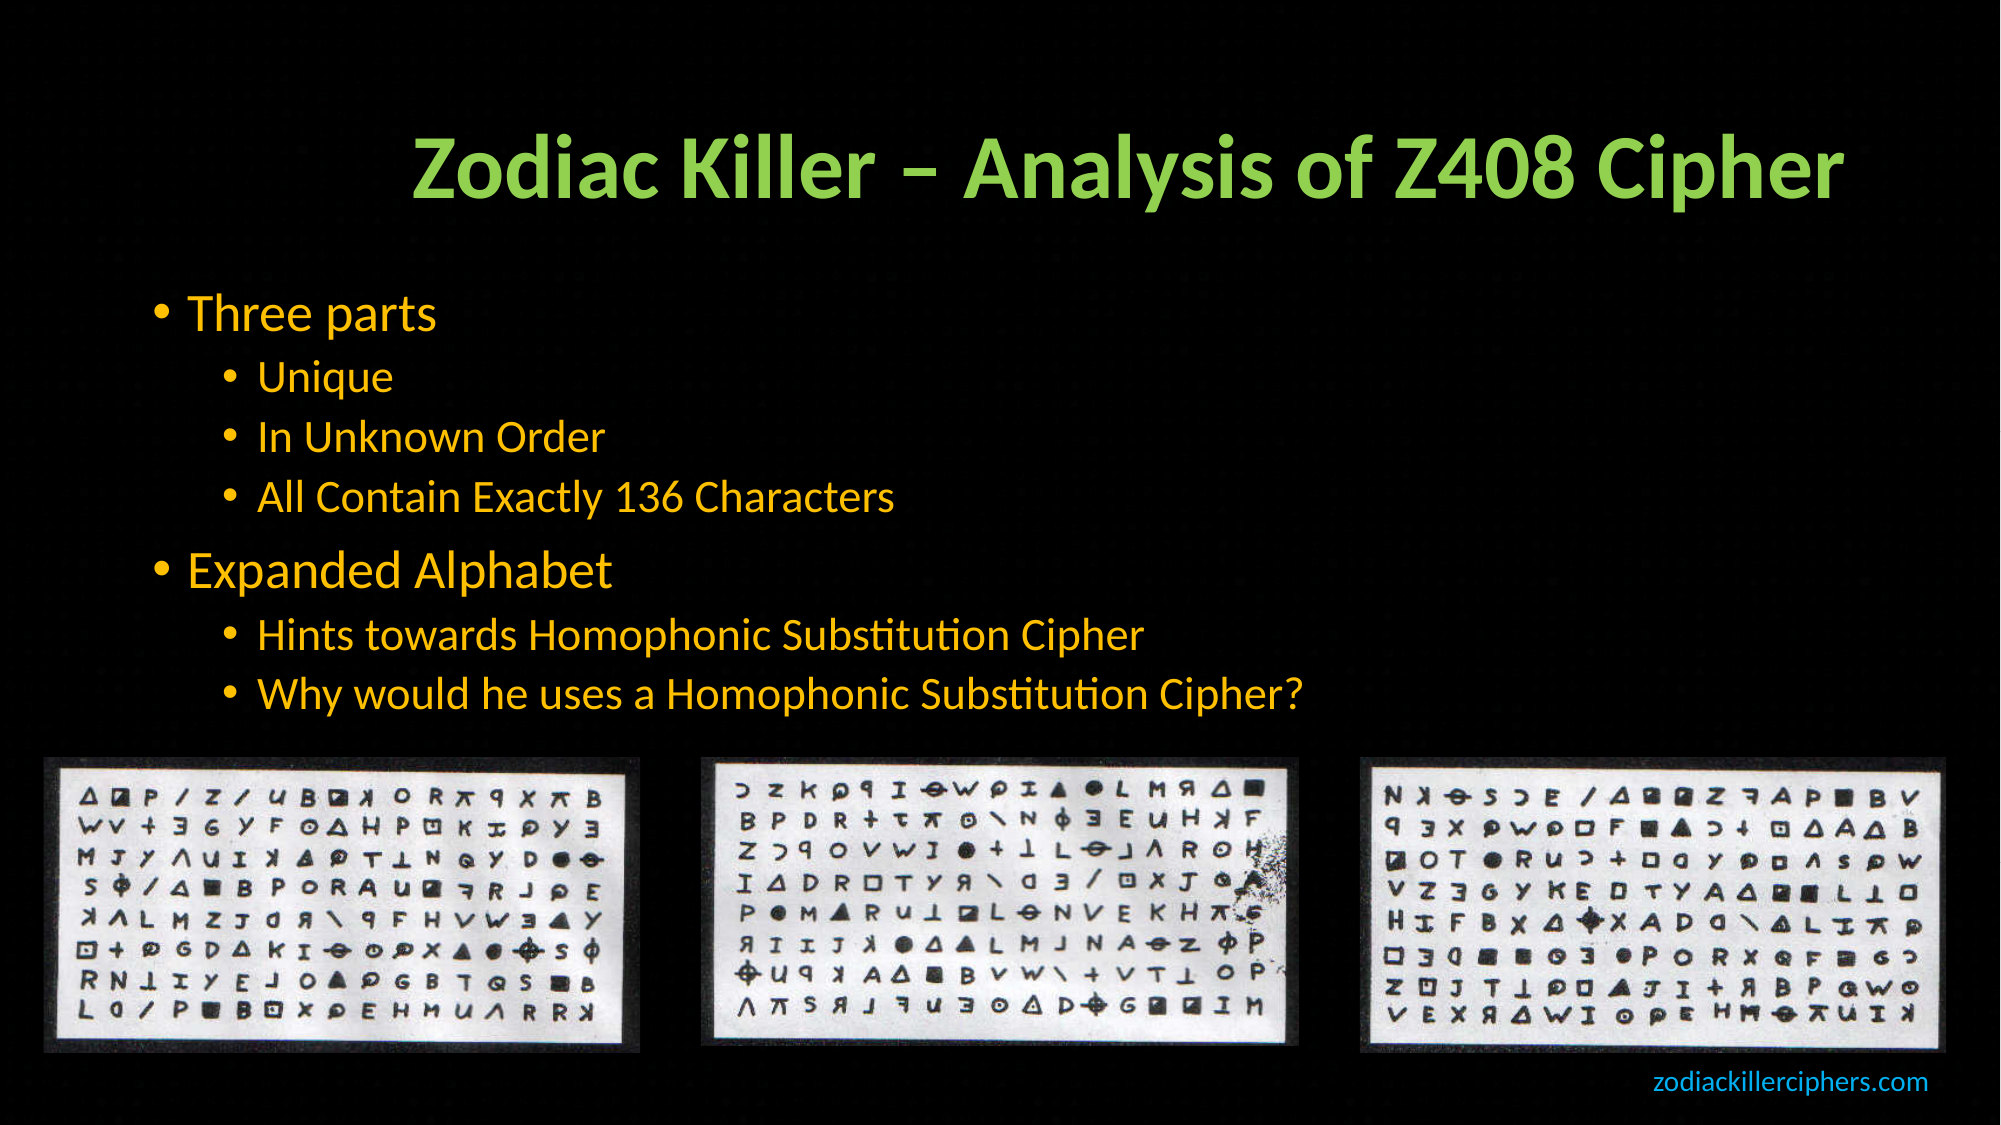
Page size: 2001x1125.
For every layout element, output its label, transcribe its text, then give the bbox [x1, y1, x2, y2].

picture [0, 0, 2001, 1125]
text_box zodiackillerciphers.com [1638, 1055, 1947, 1105]
title Zodiac Killer – Analysis of Z408 Cipher [137, 59, 1863, 277]
text_box Three parts Unique In Unknown Order All Contain Exactly 136 Characters Expanded Alphabet Hints towards Homophonic Substitution Cipher Why would he uses a Homophonic Substitution Cipher? [137, 277, 1863, 732]
